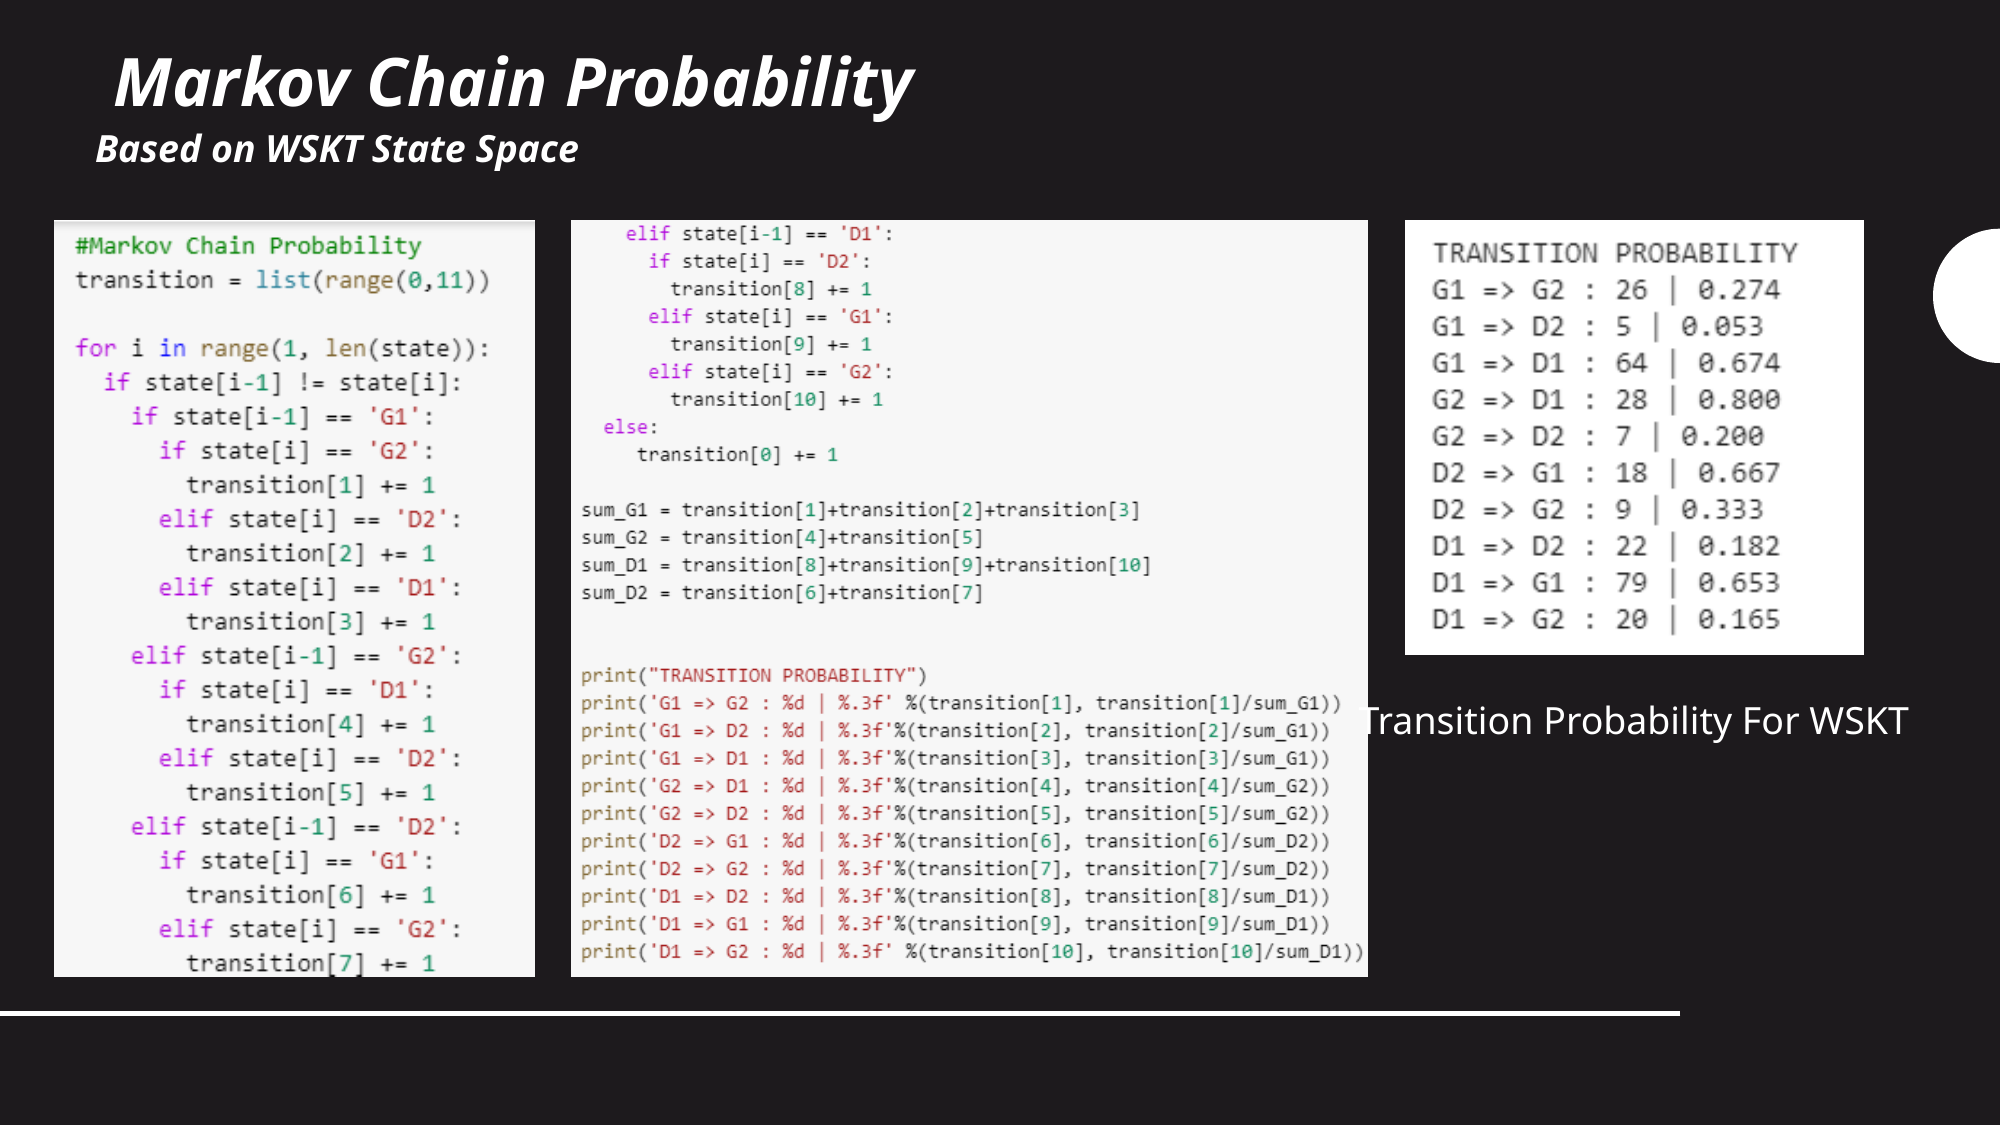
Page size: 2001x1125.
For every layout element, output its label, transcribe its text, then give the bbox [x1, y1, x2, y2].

picture [1404, 220, 1864, 655]
text_box Transition Probability For WSKT [1368, 689, 1925, 750]
text_box Markov Chain Probability [98, 0, 979, 149]
picture [54, 220, 535, 977]
picture [571, 220, 1368, 977]
text_box Based on WSKT State Space [80, 117, 595, 178]
